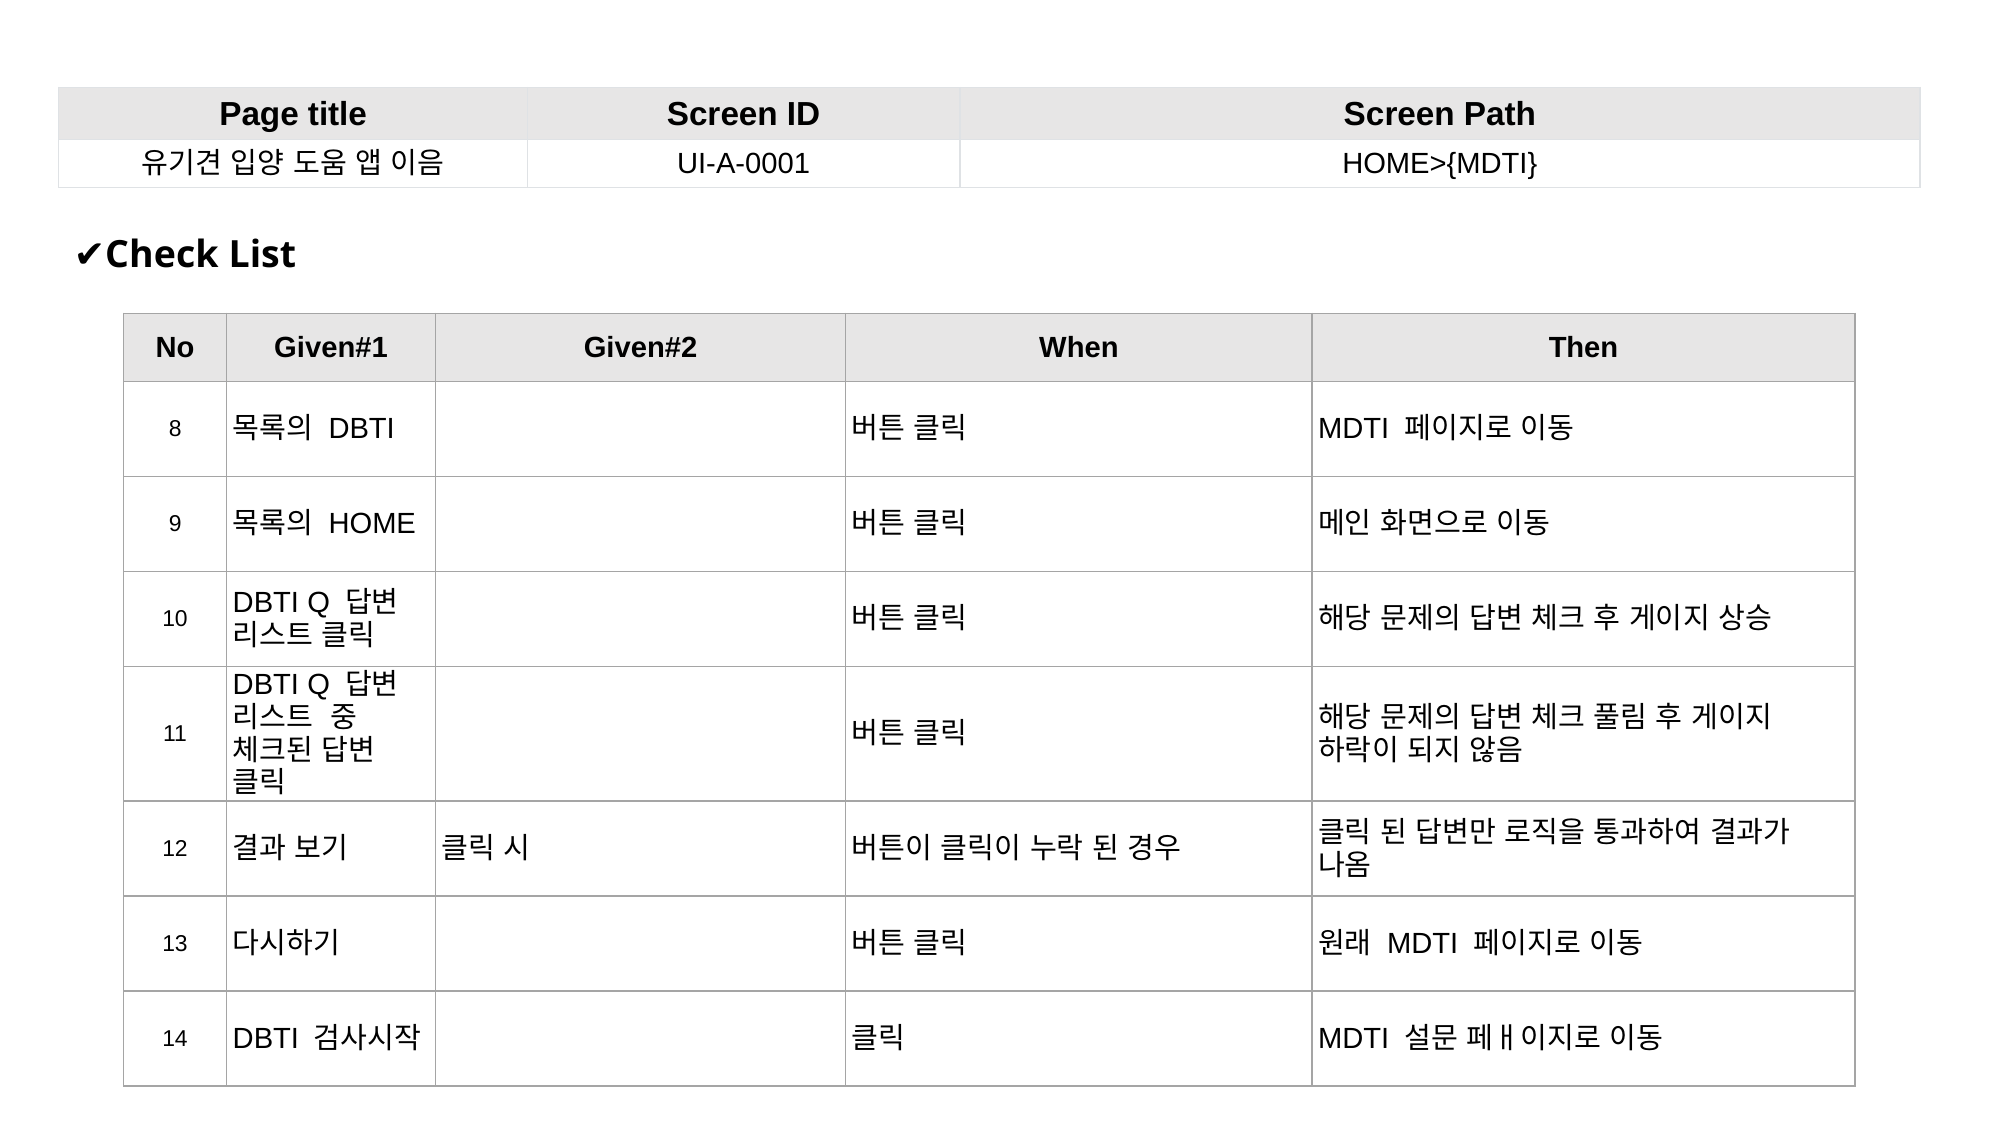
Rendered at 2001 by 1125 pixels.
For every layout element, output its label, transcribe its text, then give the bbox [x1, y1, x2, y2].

table_cell [436, 897, 845, 990]
table_cell 버튼 클릭 [846, 897, 1311, 990]
table_cell [436, 382, 845, 476]
table_header No [124, 314, 226, 381]
table_cell [436, 992, 845, 1085]
table_cell 9 [124, 477, 226, 571]
table_cell 목록의 HOME [227, 477, 435, 571]
table_cell DBTI Q 답변 리스트 중 체크된 답변 클릭 [227, 667, 435, 800]
table_cell 클릭 시 [436, 802, 845, 895]
table_cell DBTI Q 답변 리스트 클릭 [227, 572, 435, 666]
table_cell 다시하기 [227, 897, 435, 990]
table_cell 버튼 클릭 [846, 667, 1311, 800]
table_cell 8 [124, 382, 226, 476]
table_cell [436, 667, 845, 800]
table_cell 14 [124, 992, 226, 1085]
table_cell 메인 화면으로 이동 [1313, 477, 1854, 571]
table_cell 목록의 DBTI [227, 382, 435, 476]
table_cell 클릭 된 답변만 로직을 통과하여 결과가 나옴 [1313, 802, 1854, 895]
table_cell MDTI 페이지로 이동 [1313, 382, 1854, 476]
table_header Screen Path [961, 88, 1919, 139]
table_header When [846, 314, 1311, 381]
table_cell 클릭 [846, 992, 1311, 1085]
table_cell 버튼 클릭 [846, 382, 1311, 476]
table_cell 해당 문제의 답변 체크 후 게이지 상승 [1313, 572, 1854, 666]
table_cell HOME>{MDTI} [961, 140, 1919, 187]
table_cell 버튼이 클릭이 누락 된 경우 [846, 802, 1311, 895]
table_cell 12 [124, 802, 226, 895]
table_cell DBTI 검사시작 [227, 992, 435, 1085]
table_cell 해당 문제의 답변 체크 풀림 후 게이지 하락이 되지 않음 [1313, 667, 1854, 800]
table_header Given#1 [227, 314, 435, 381]
table_cell 원래 MDTI 페이지로 이동 [1313, 897, 1854, 990]
table_header Given#2 [436, 314, 845, 381]
table_cell 11 [124, 667, 226, 800]
table_cell 유기견 입양 도움 앱 이음 [59, 140, 527, 187]
table_header Screen ID [528, 88, 959, 139]
text_box ✔Check List [58, 222, 337, 283]
table_header Then [1313, 314, 1854, 381]
table_cell [436, 477, 845, 571]
table_cell 버튼 클릭 [846, 572, 1311, 666]
table_cell UI-A-0001 [528, 140, 959, 187]
table_cell 버튼 클릭 [846, 477, 1311, 571]
table_cell 결과 보기 [227, 802, 435, 895]
table_cell [436, 572, 845, 666]
table_cell MDTI 설문 페ㅐ이지로 이동 [1313, 992, 1854, 1085]
table_header Page title [59, 88, 527, 139]
table_cell 10 [124, 572, 226, 666]
table_cell 13 [124, 897, 226, 990]
